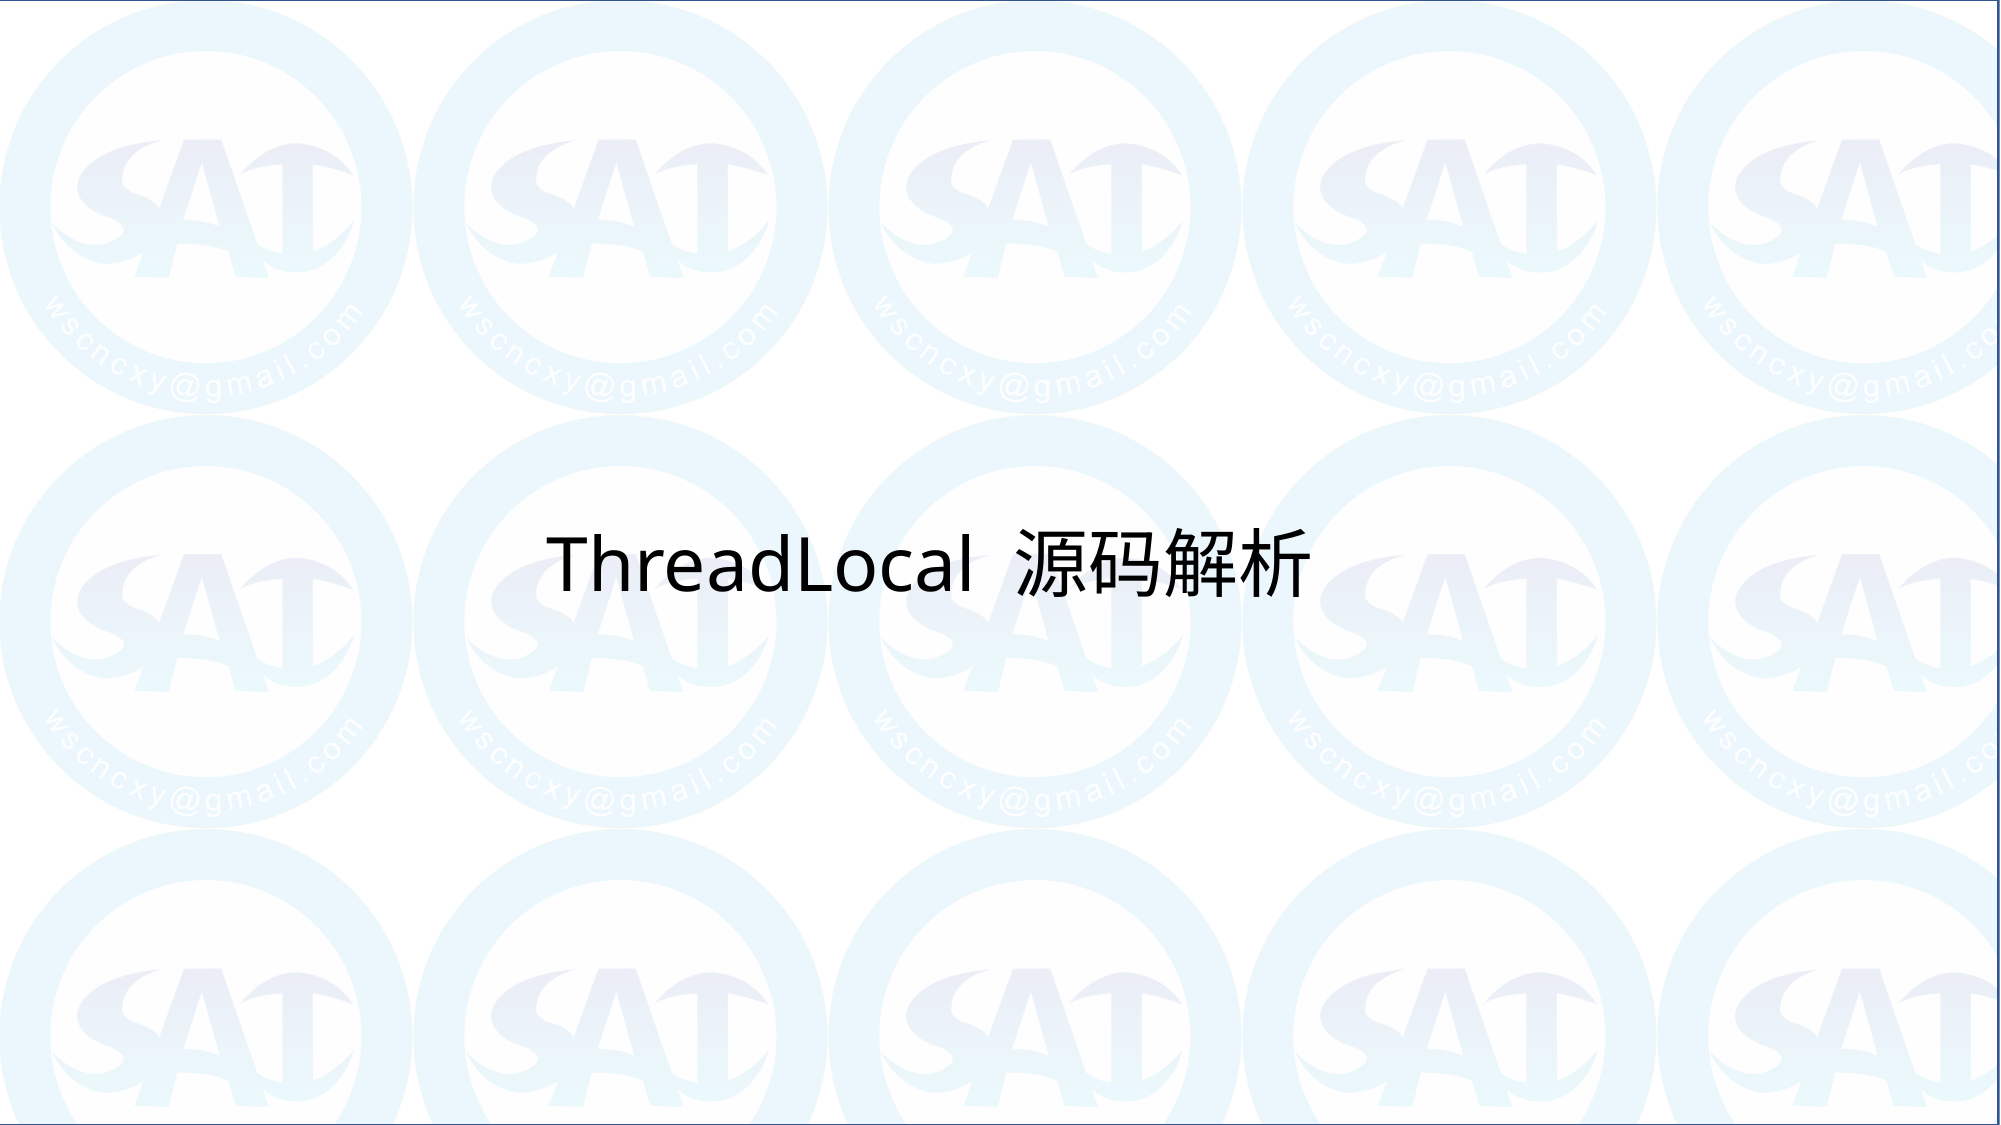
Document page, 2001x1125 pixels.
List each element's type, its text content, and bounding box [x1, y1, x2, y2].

text_box ThreadLocal 源码解析 [531, 509, 1329, 615]
